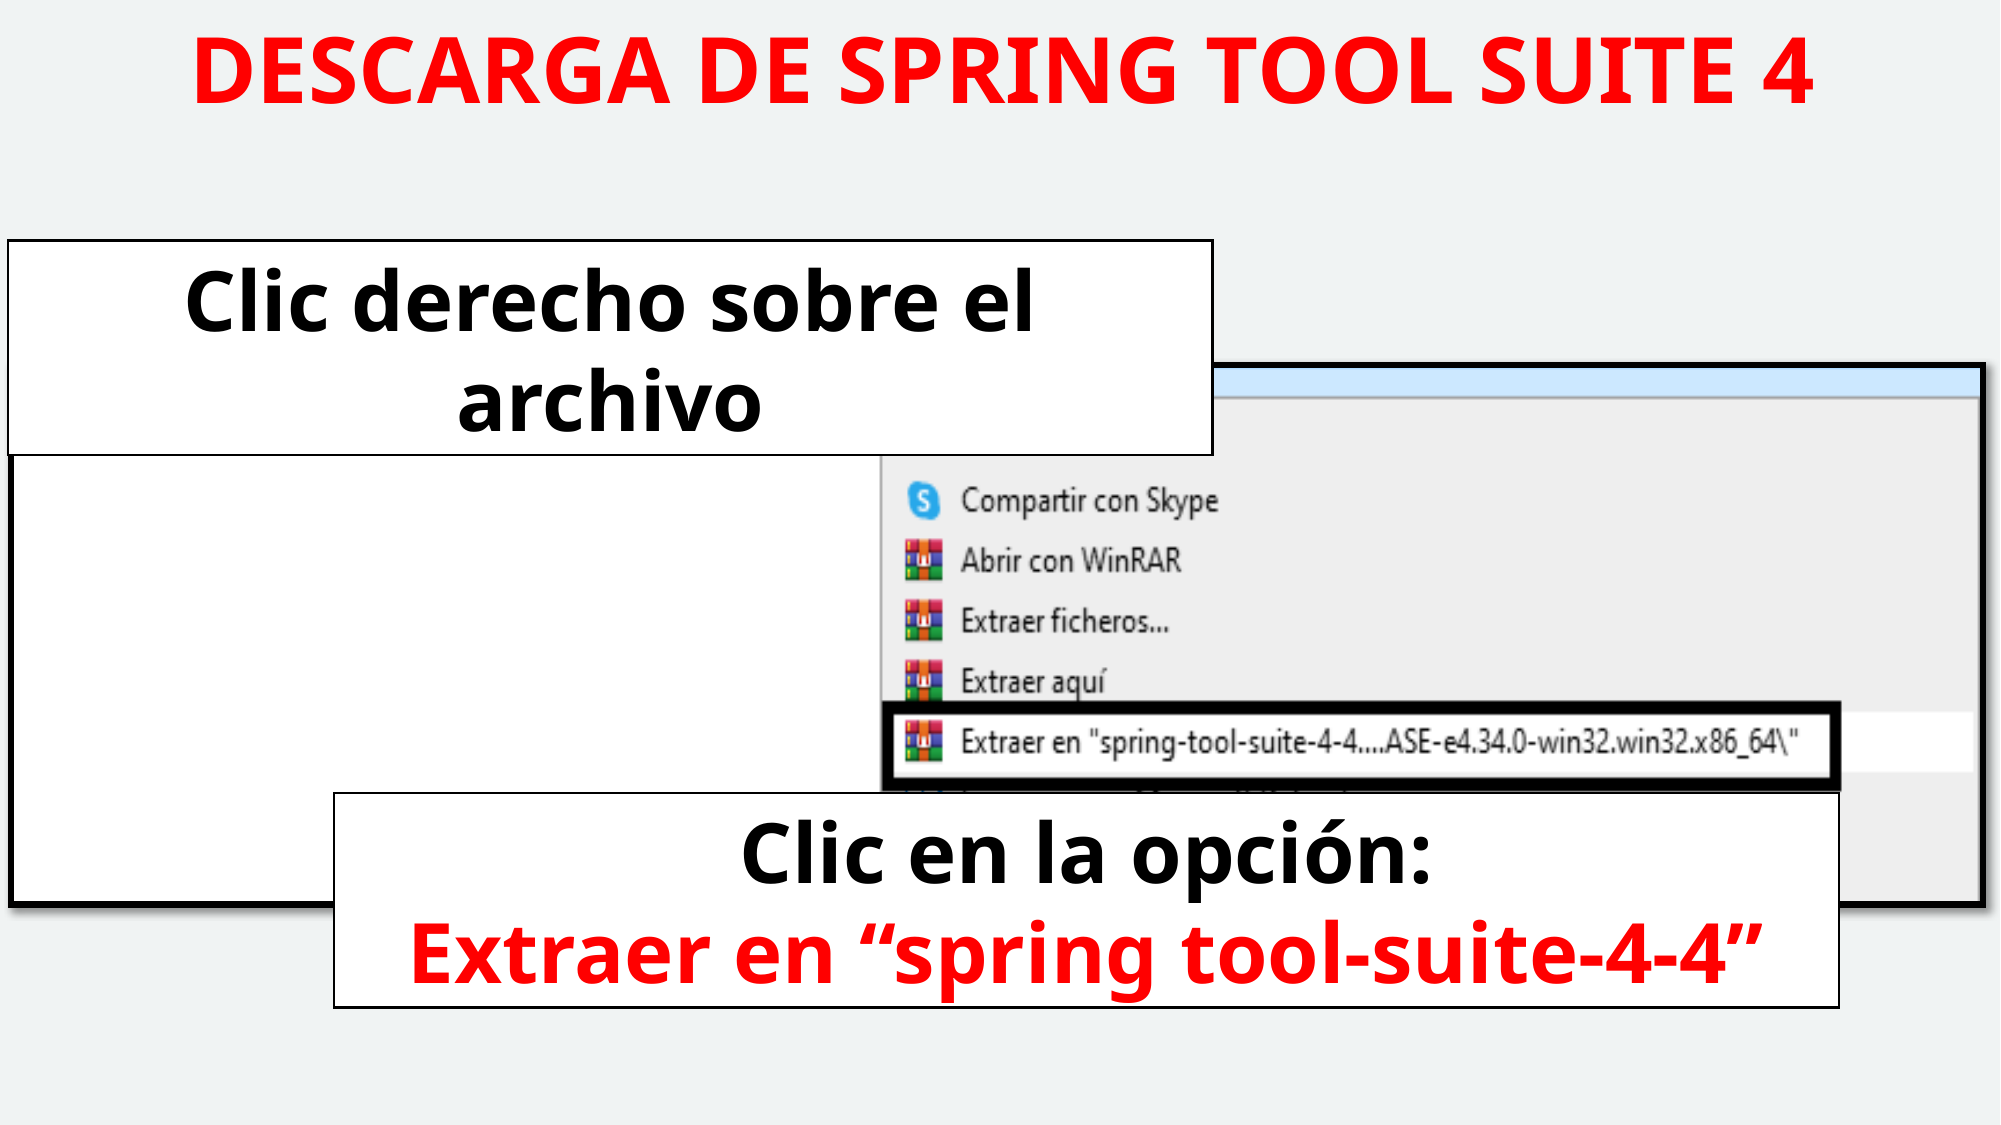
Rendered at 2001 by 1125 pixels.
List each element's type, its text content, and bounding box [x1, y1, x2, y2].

picture [13, 367, 1981, 902]
text_box DESCARGA DE SPRING TOOL SUITE 4 [76, 4, 1929, 129]
text_box Clic derecho sobre el archivo [7, 239, 1214, 456]
text_box Clic en la opción: Extraer en “spring tool-suite-4-4” [333, 902, 1840, 1009]
